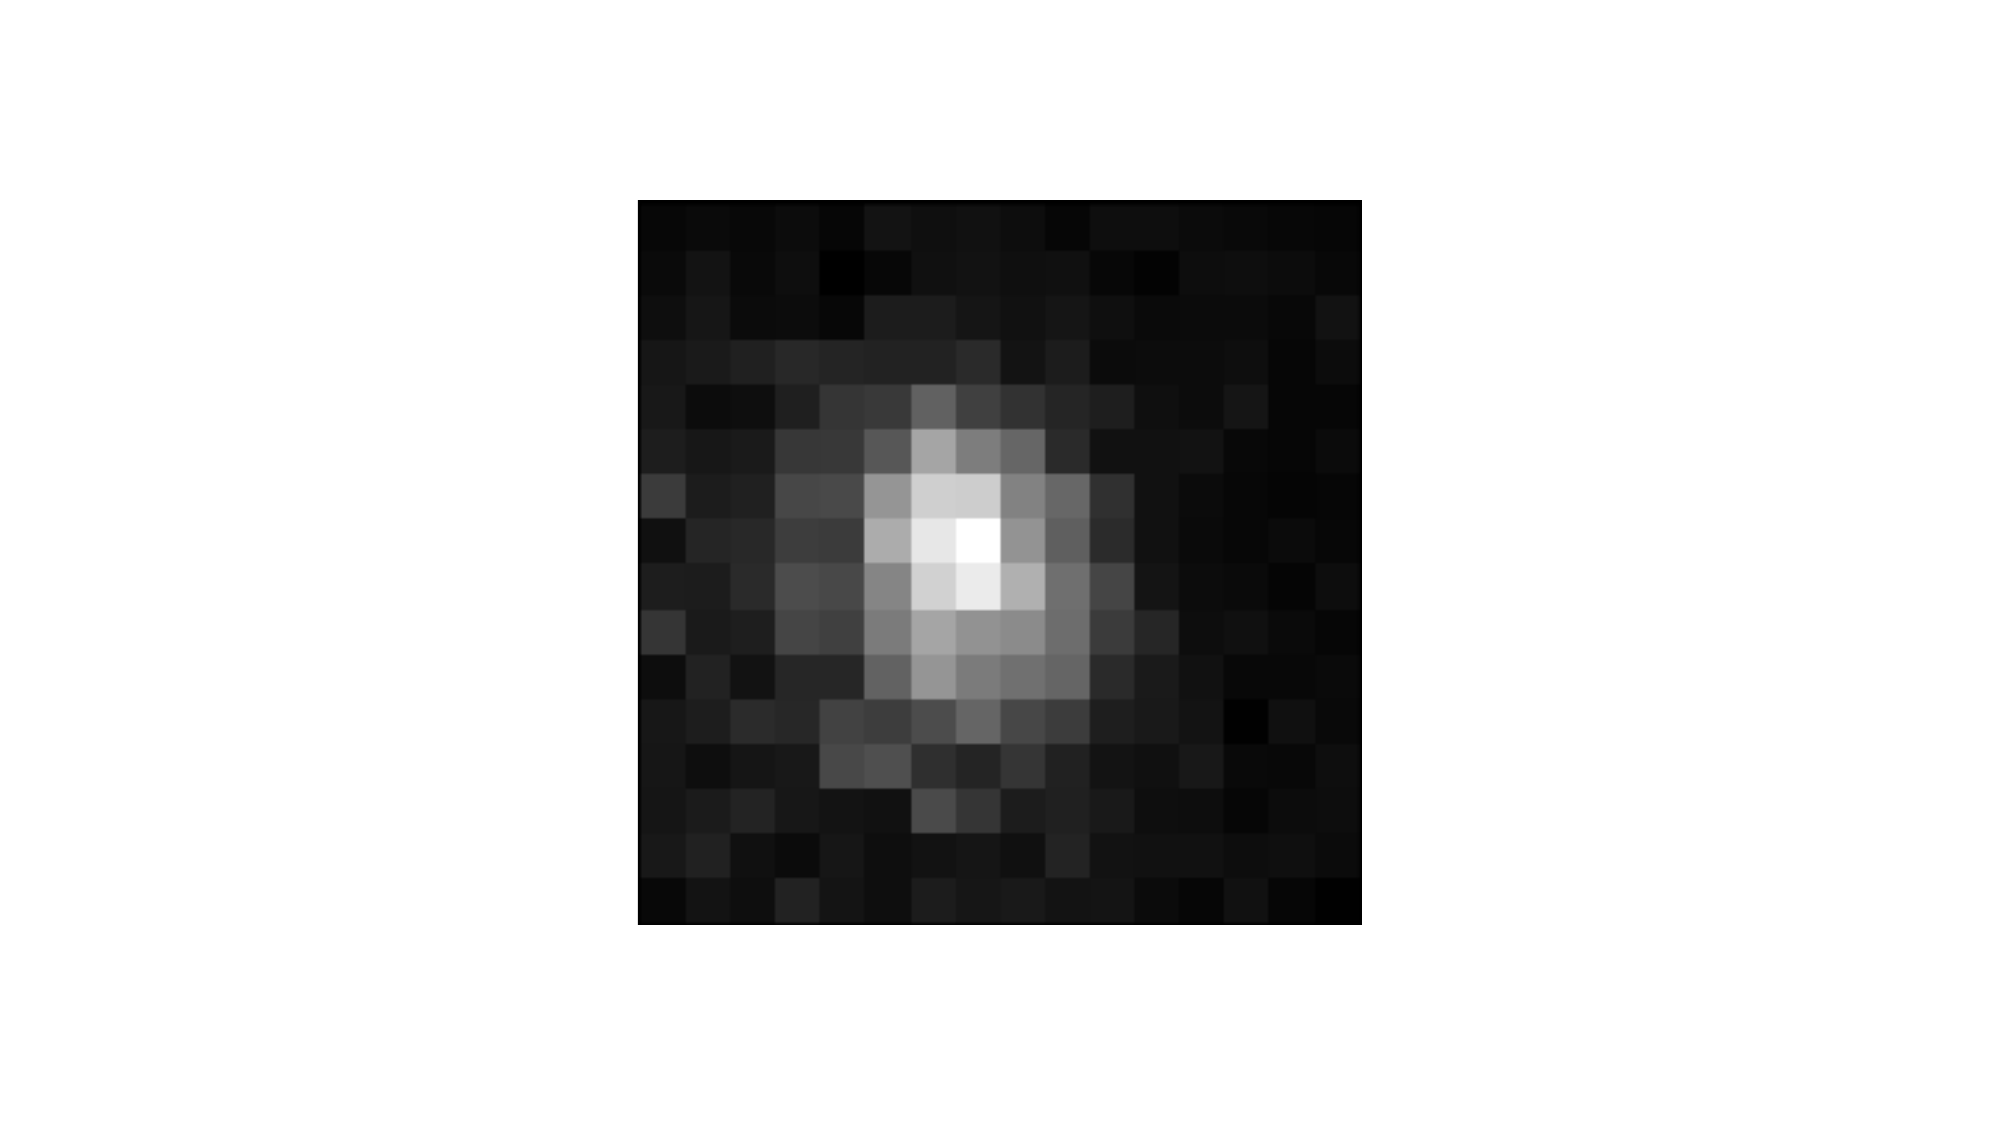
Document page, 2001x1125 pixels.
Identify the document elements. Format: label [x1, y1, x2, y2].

picture [637, 200, 1362, 925]
